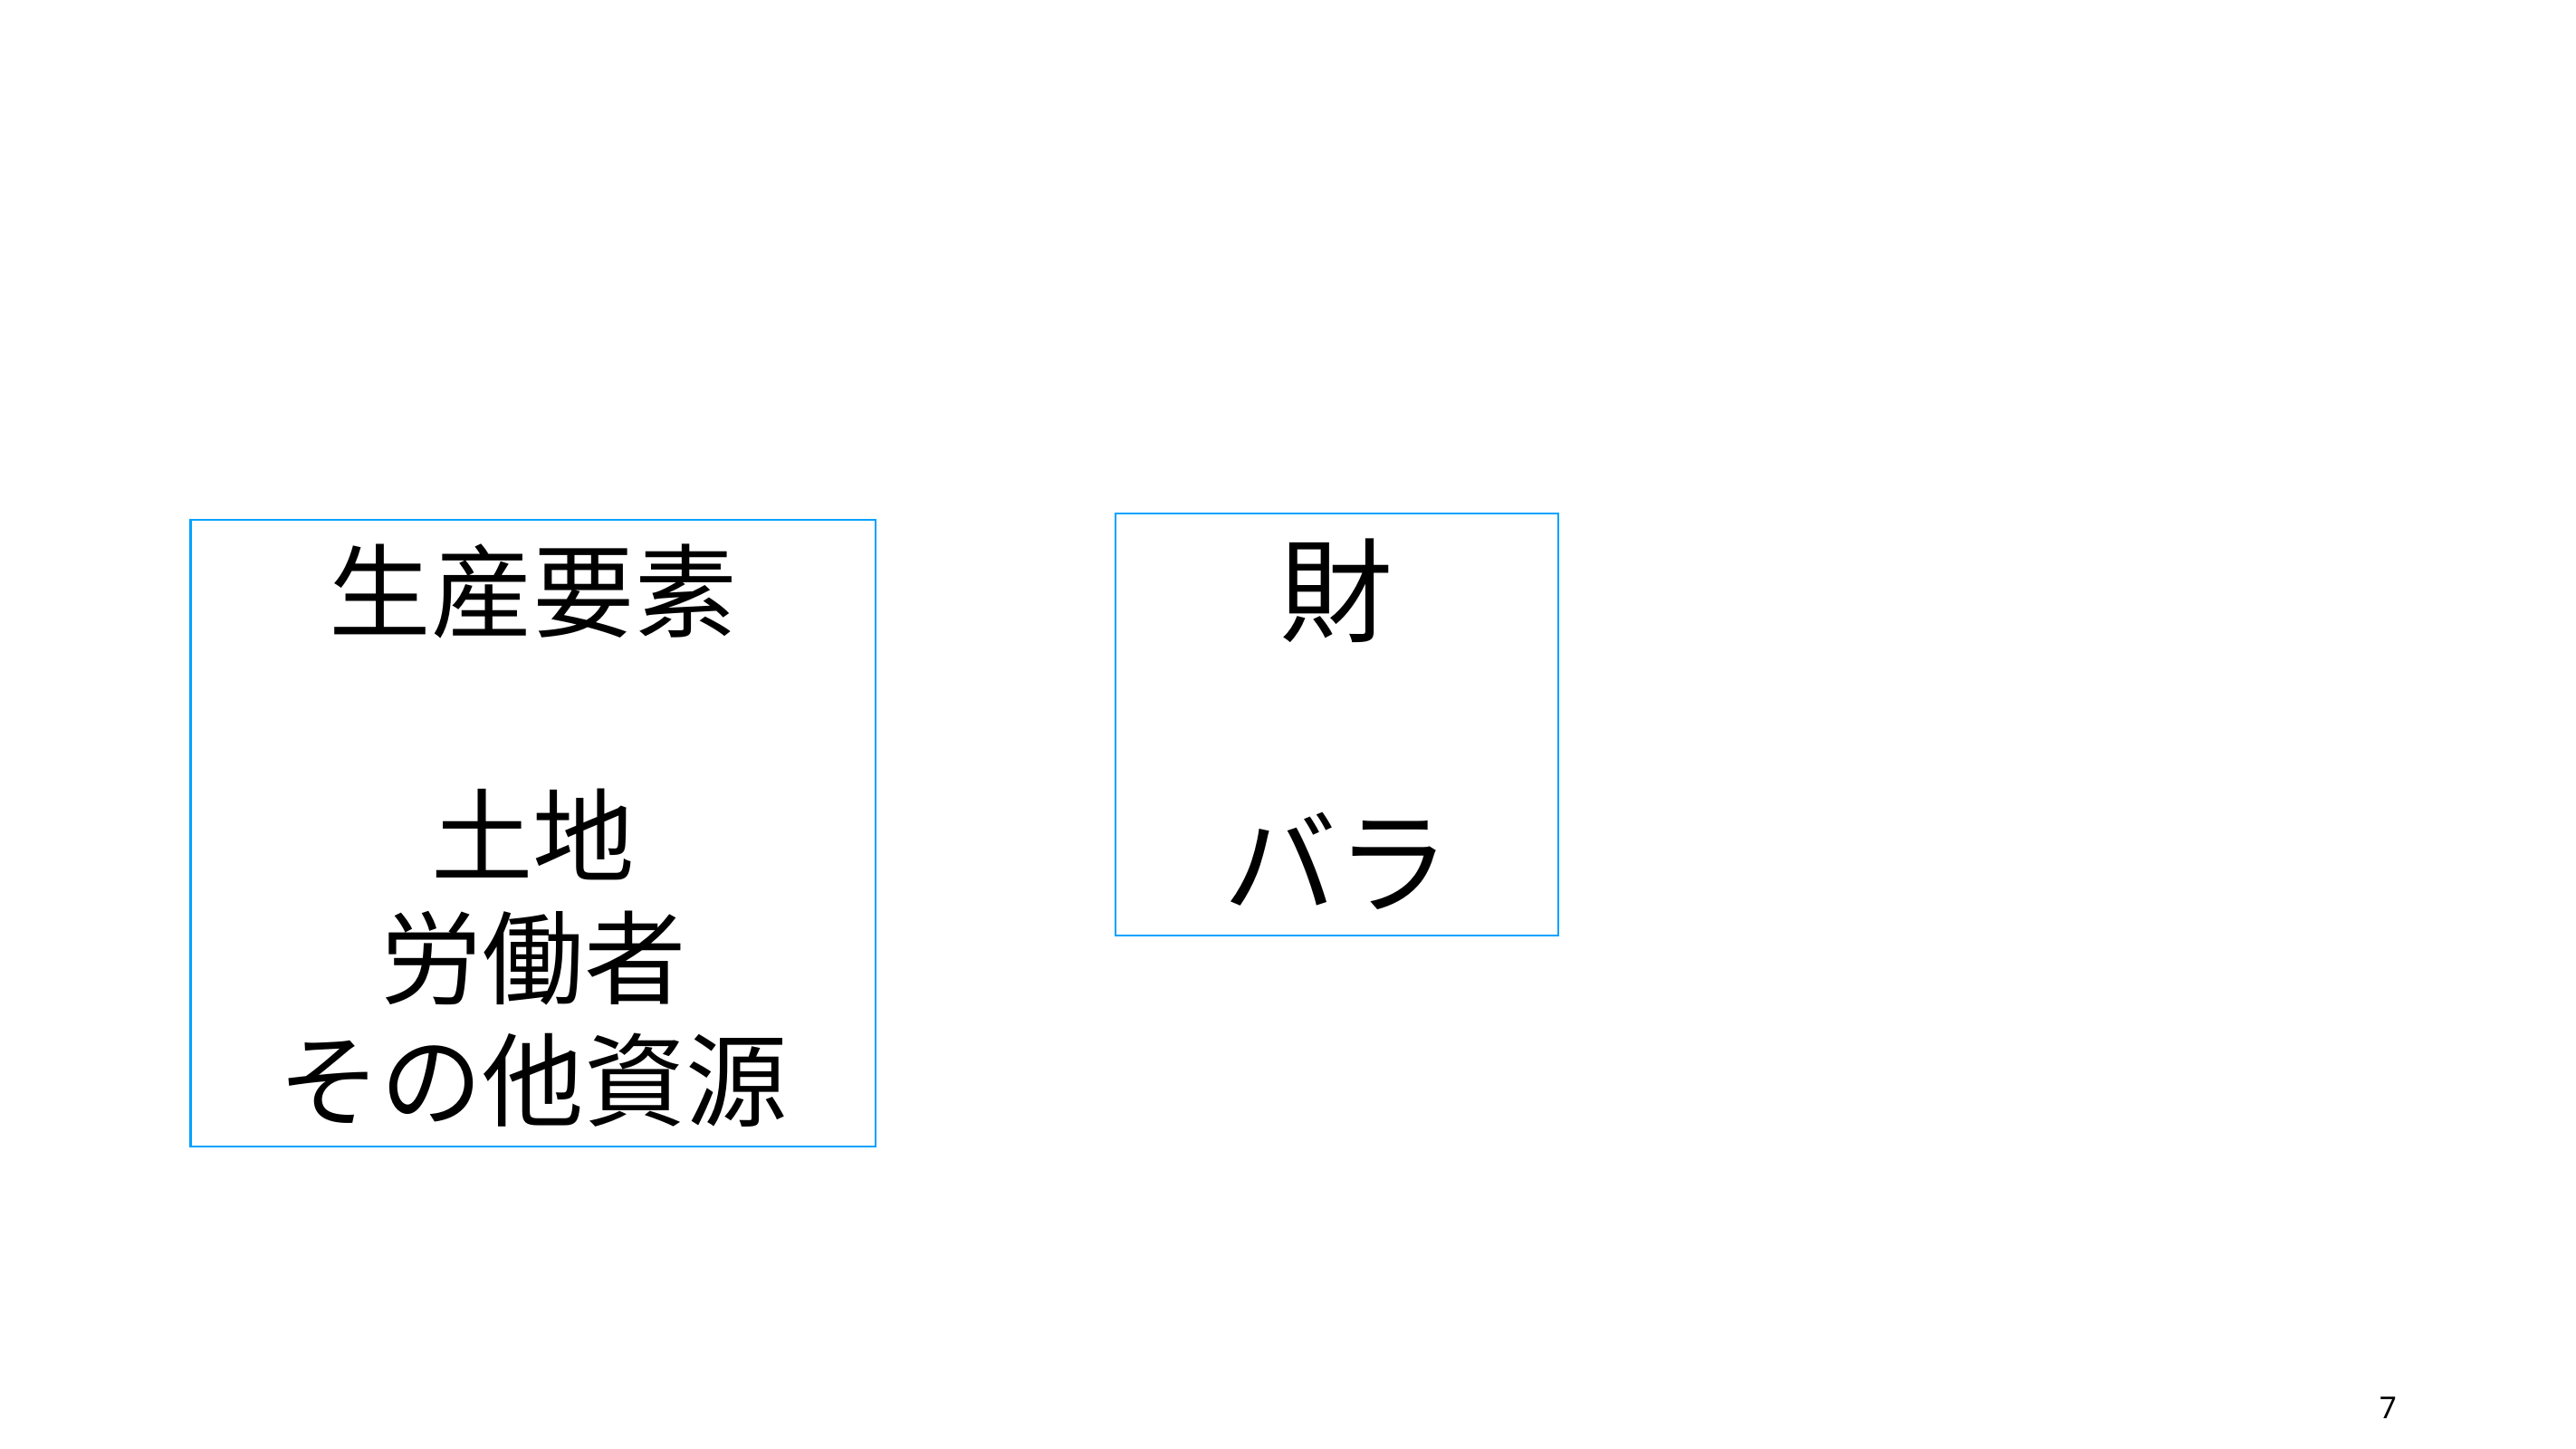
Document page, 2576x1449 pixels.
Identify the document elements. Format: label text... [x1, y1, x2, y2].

text_box 生産要素 土地 労働者 その他資源 [190, 520, 876, 1147]
text_box 財 バラ [1115, 513, 1558, 936]
slide_number 7 [2361, 1380, 2416, 1434]
